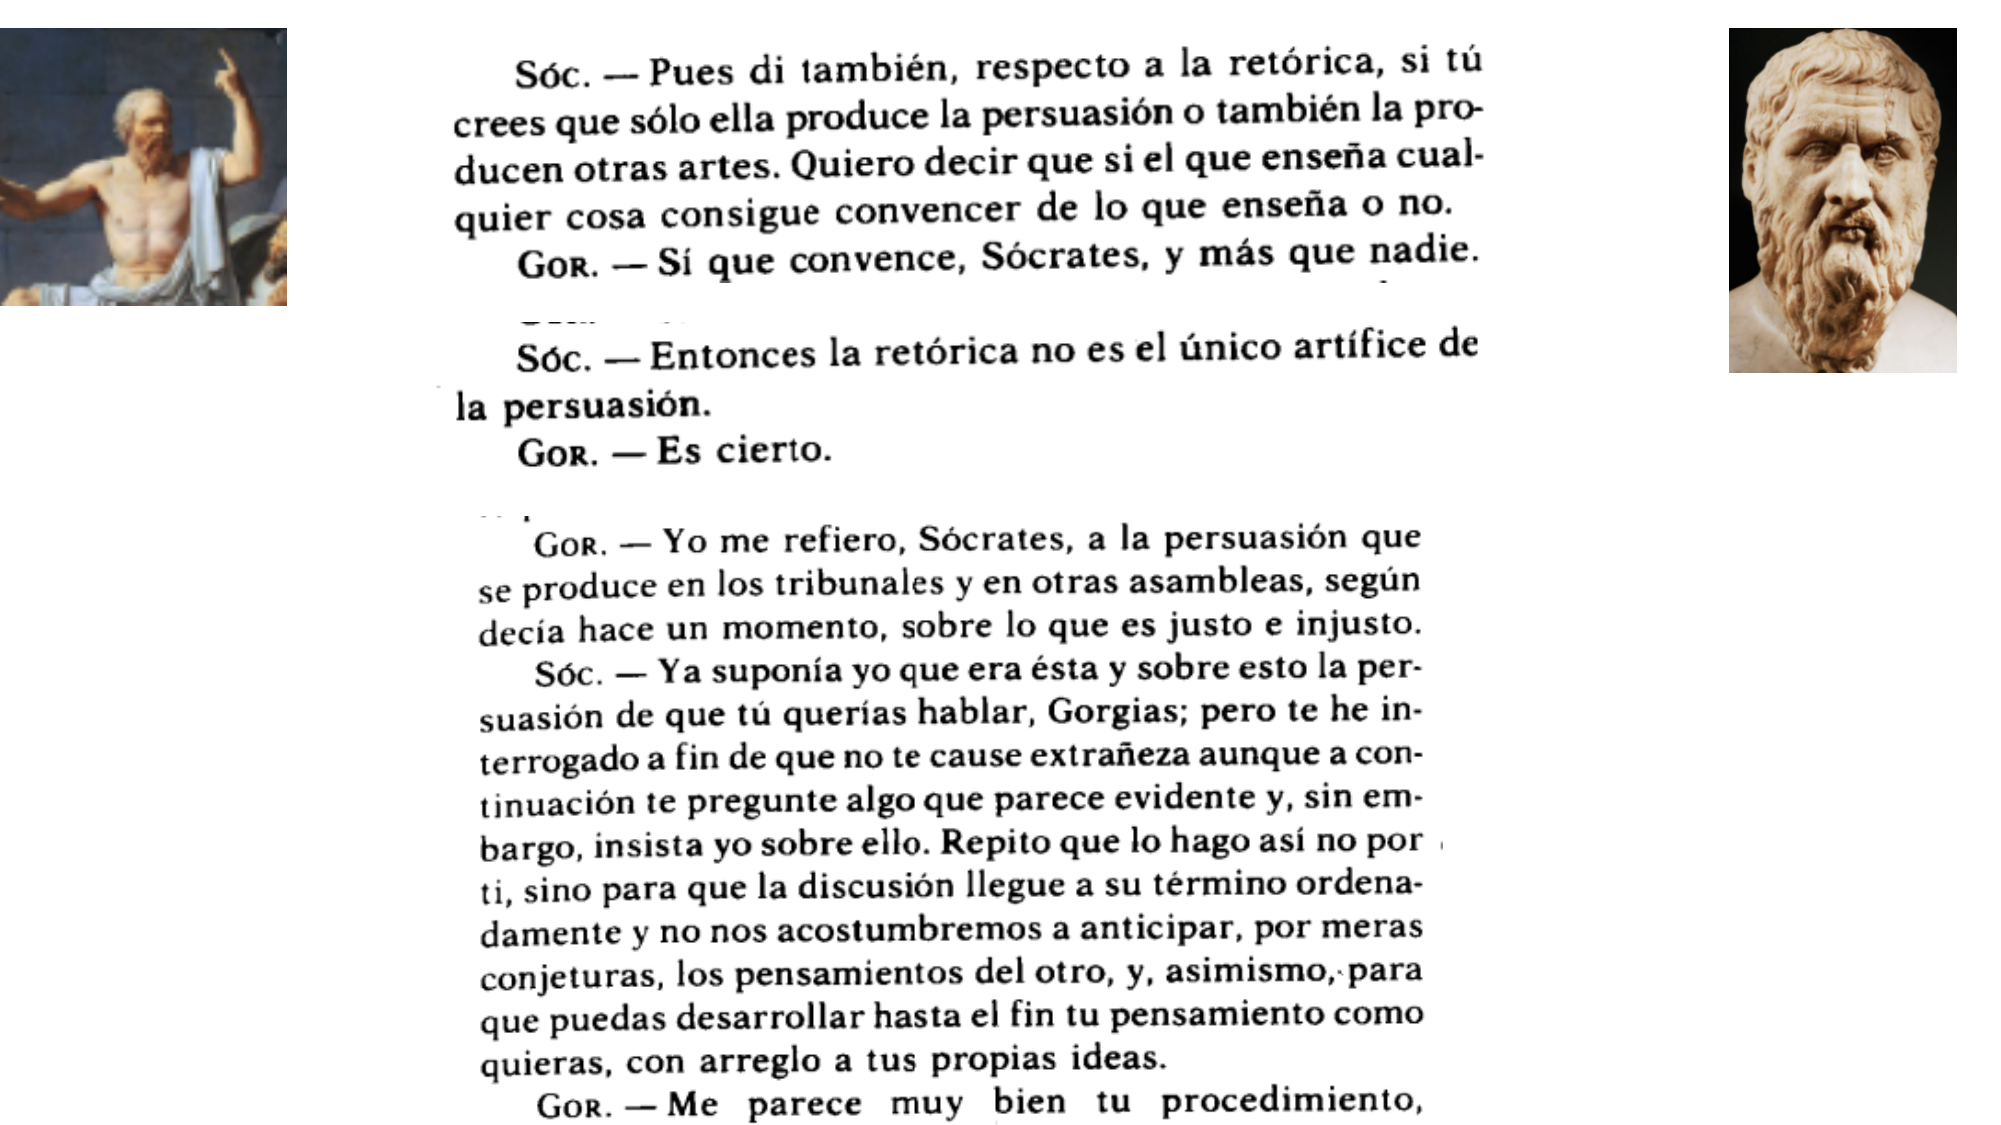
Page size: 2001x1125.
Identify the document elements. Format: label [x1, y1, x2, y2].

picture [1728, 28, 1957, 373]
picture [0, 28, 287, 306]
picture [433, 43, 1506, 283]
picture [433, 516, 1443, 1125]
picture [433, 322, 1506, 477]
